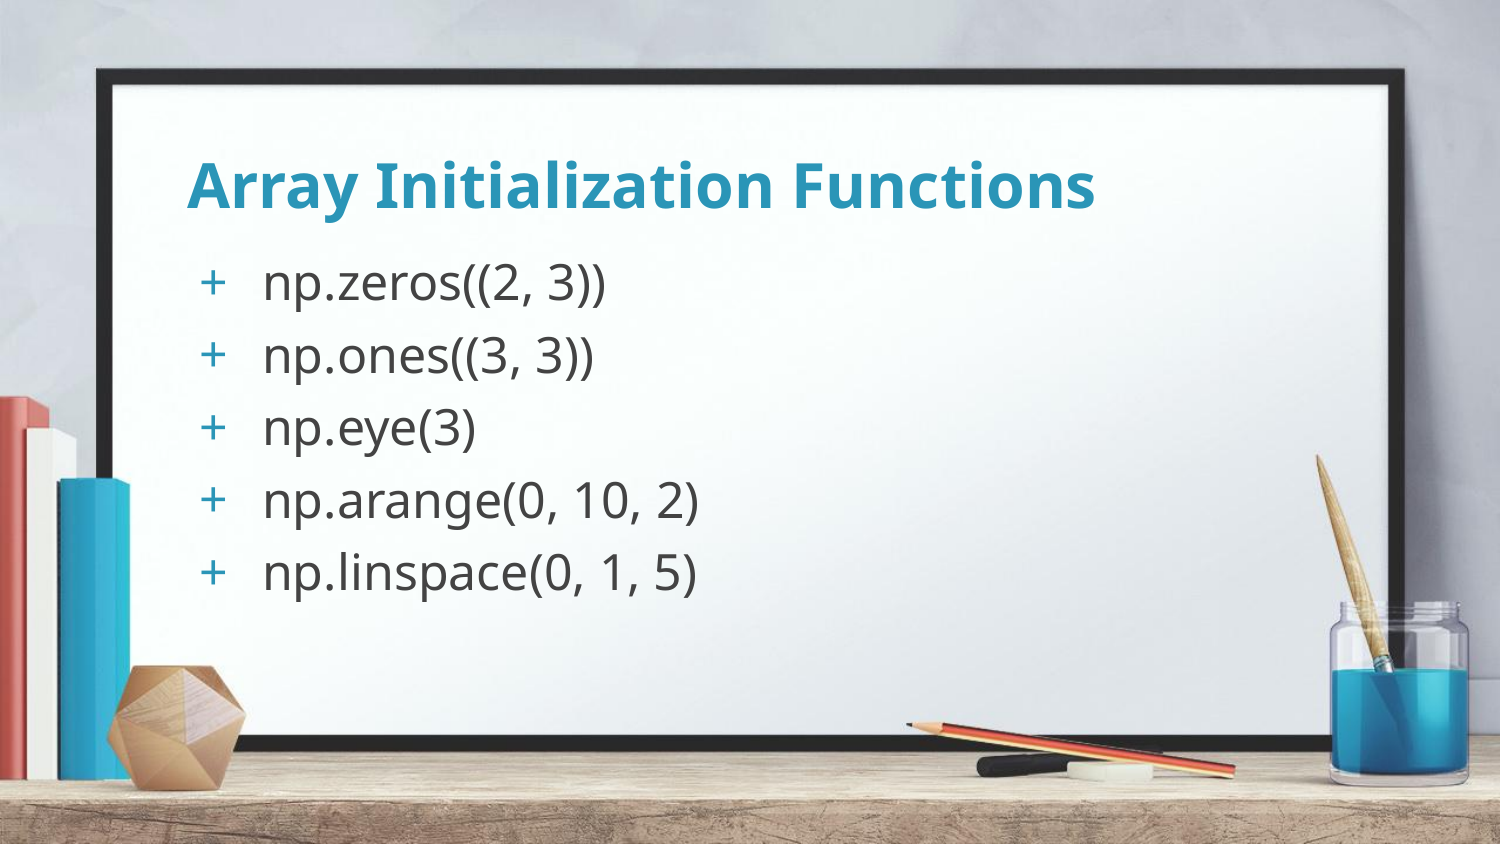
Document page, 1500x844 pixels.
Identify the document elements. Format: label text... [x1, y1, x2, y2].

title Array Initialization Functions [172, 130, 1324, 235]
picture [0, 0, 1500, 844]
list np.zeros((2, 3)) np.ones((3, 3)) np.eye(3) np.arange(0, 10, 2) np.linspace(0, 1, 5) [172, 235, 1324, 680]
